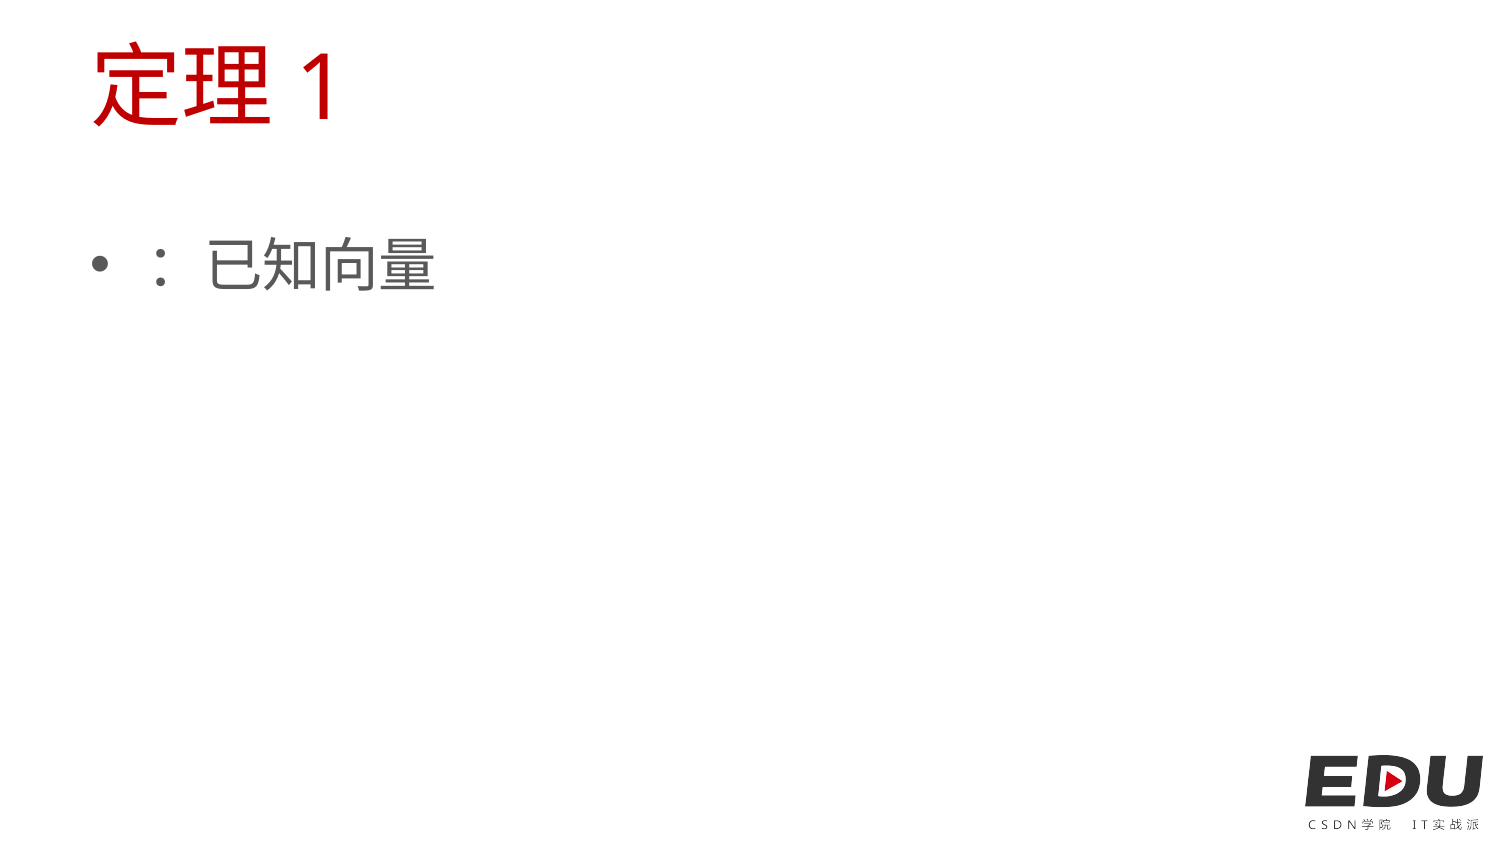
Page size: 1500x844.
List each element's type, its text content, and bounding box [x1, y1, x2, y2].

title 定理1 [75, 20, 1425, 137]
picture [1305, 755, 1483, 830]
